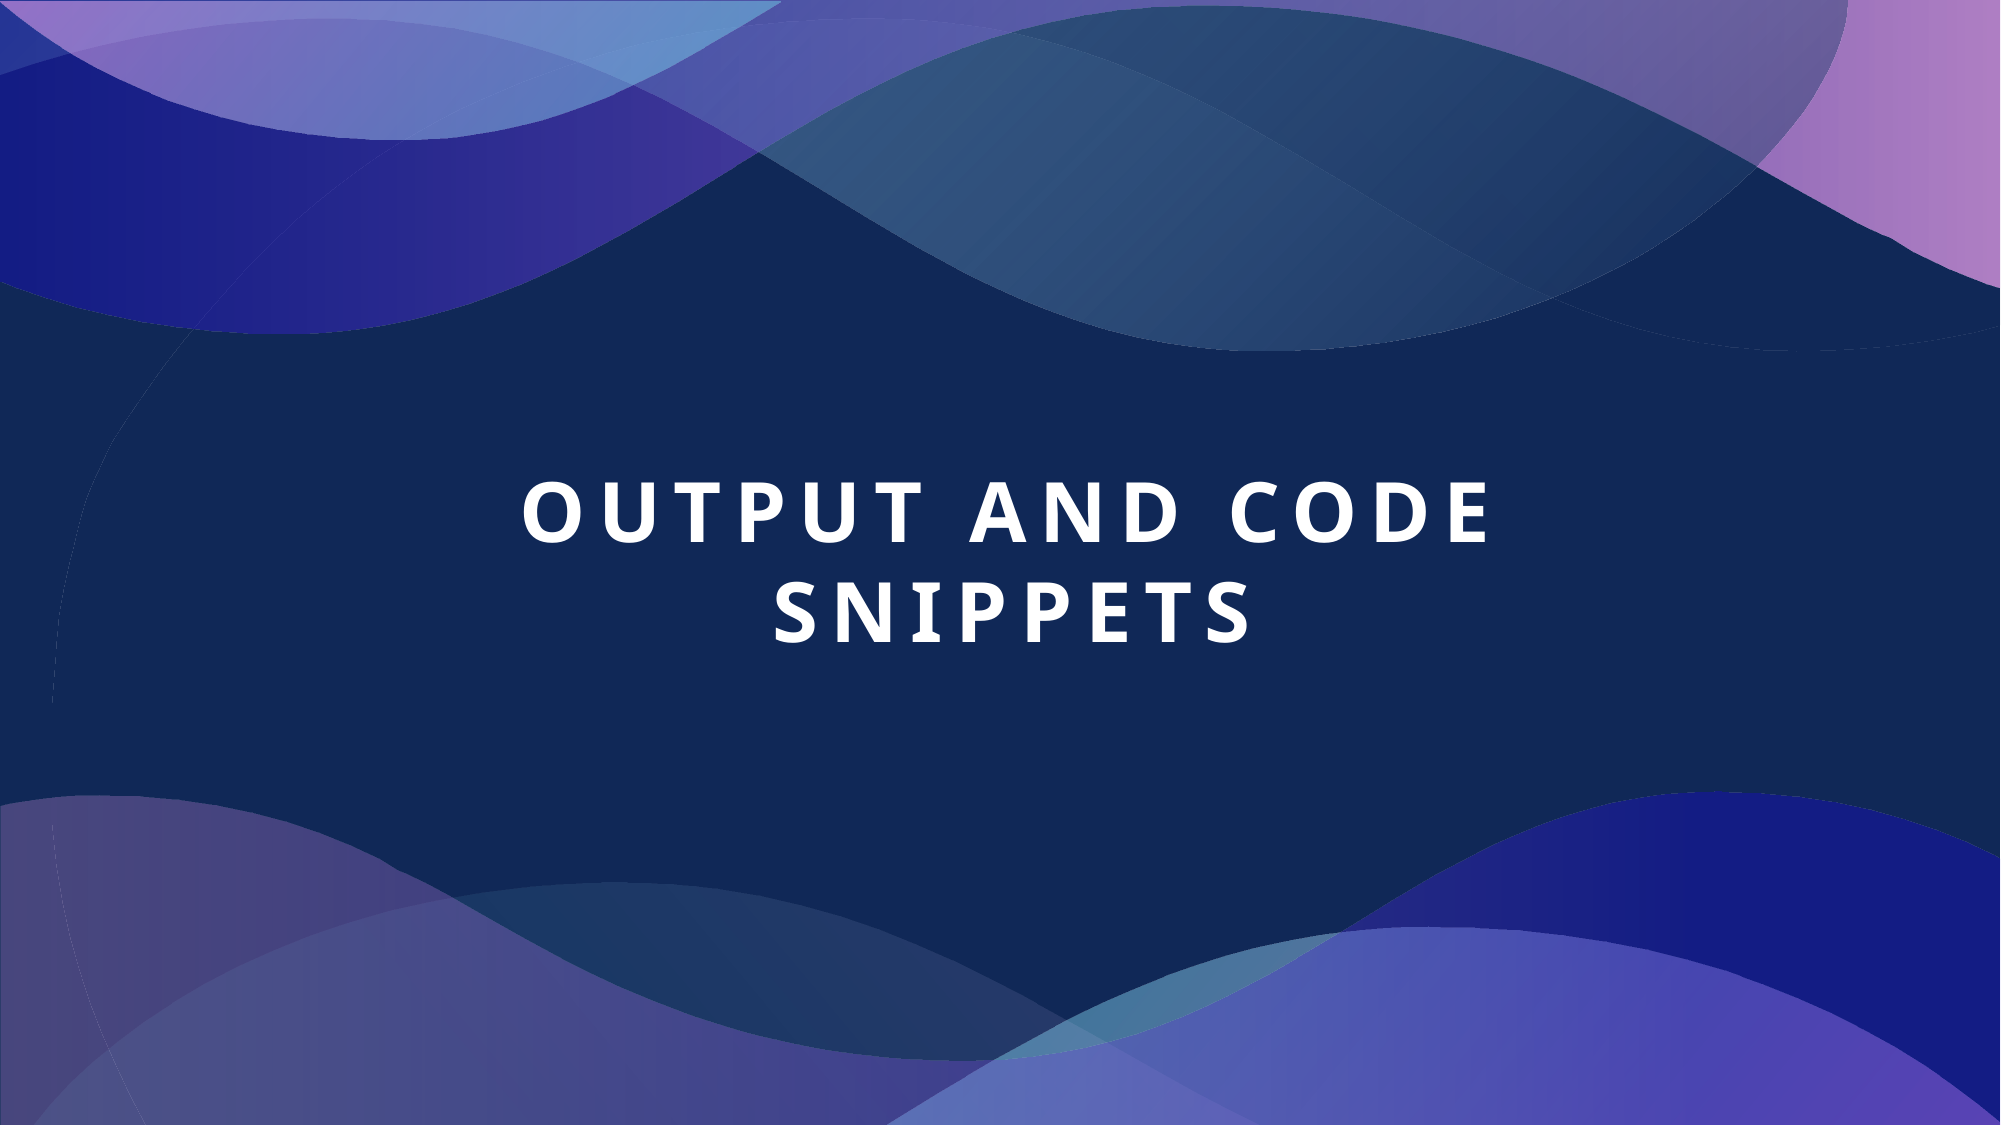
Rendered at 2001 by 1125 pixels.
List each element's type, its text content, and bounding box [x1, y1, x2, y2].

title Output and code snippets [375, 451, 1649, 714]
